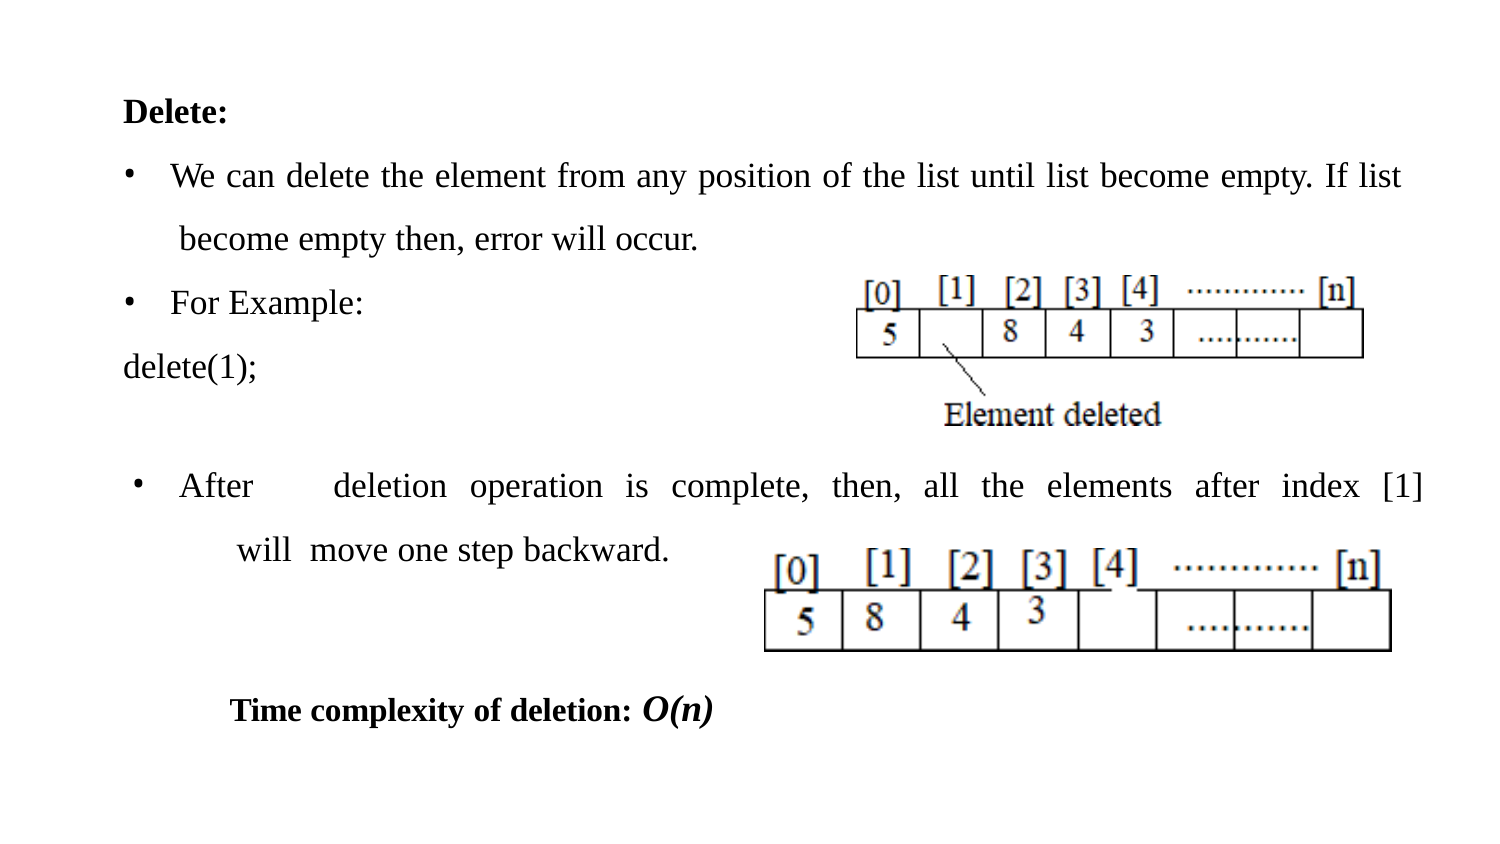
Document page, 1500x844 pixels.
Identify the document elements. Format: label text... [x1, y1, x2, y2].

picture [764, 548, 1392, 652]
title Delete: [121, 85, 232, 128]
text_box We can delete the element from any position of the list until list become empty. If list become empty then, error will occur. For Example: delete(1); After deletion operation is complete, then, all the elements after index [1] will move one step backward. [121, 128, 1445, 568]
picture [856, 275, 1365, 426]
text_box Time complexity of deletion: O(n) [227, 681, 721, 729]
